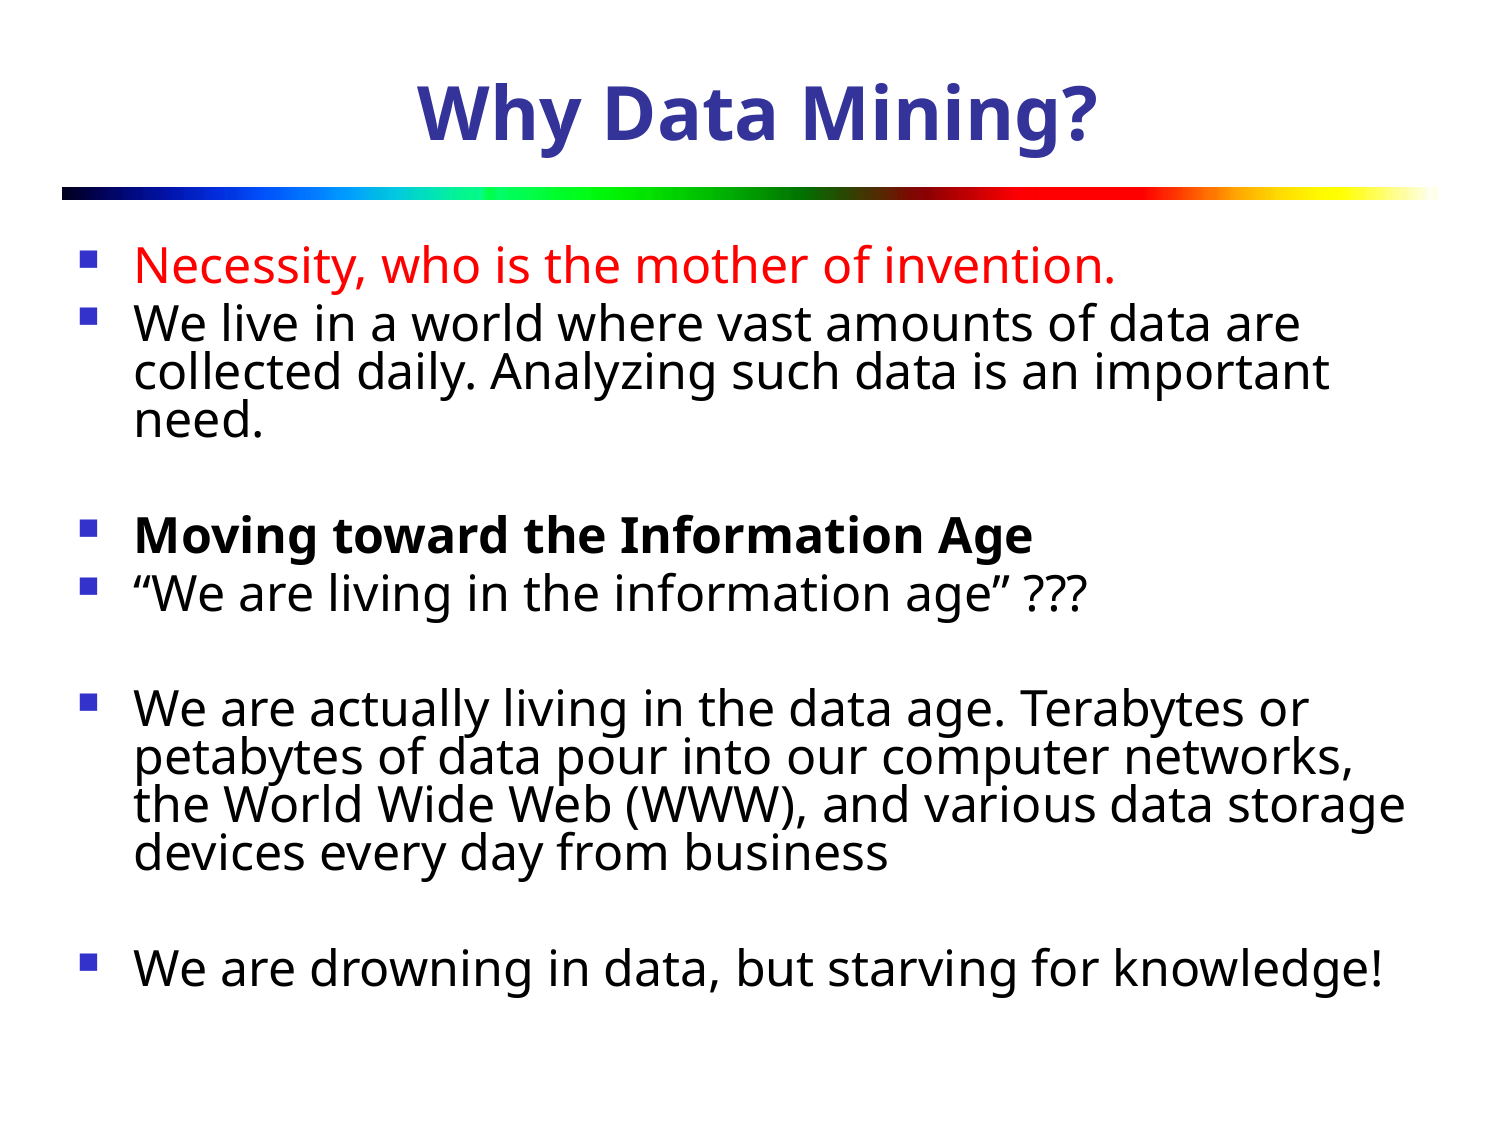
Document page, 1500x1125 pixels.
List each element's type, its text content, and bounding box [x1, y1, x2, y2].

picture [382, 187, 1438, 200]
picture [62, 187, 355, 200]
list Necessity, who is the mother of invention. We live in a world where vast amounts of data are collected daily. Analyzing such data is an important need. Moving toward the Information Age “We are living in the information age” ??? We are actually living in the data age. Terabytes or petabytes of data pour into our computer networks, the World Wide Web (WWW), and various data storage devices every day from business We are drowning in data, but starving for knowledge! [62, 237, 1451, 1076]
title Why Data Mining? [124, 37, 1392, 163]
